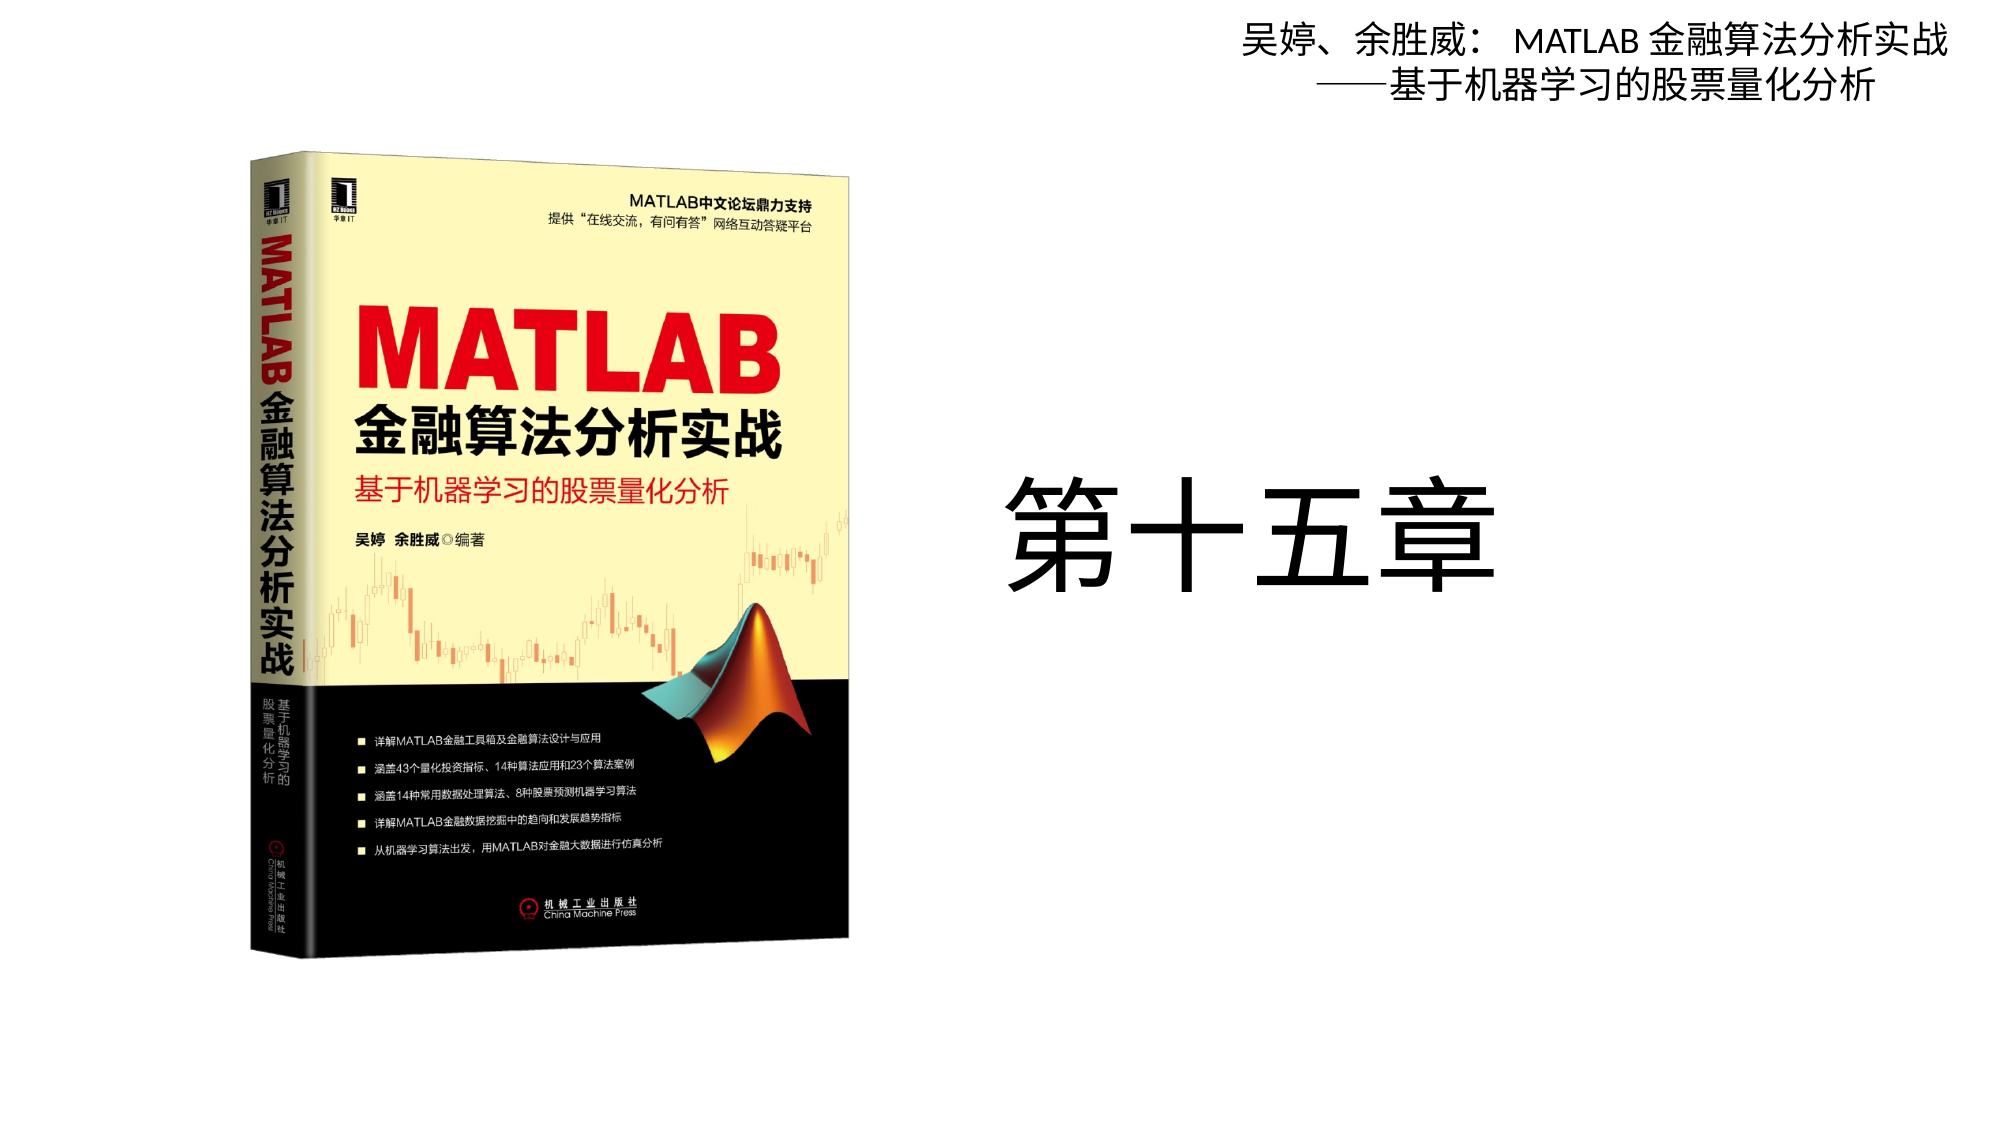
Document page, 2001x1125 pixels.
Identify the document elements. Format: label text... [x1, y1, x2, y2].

text_box 吴婷、余胜威：MATLAB金融算法分析实战——基于机器学习的股票量化分析 [1190, 0, 2000, 123]
picture [156, 77, 967, 1033]
title 第十五章 [967, 224, 2000, 617]
